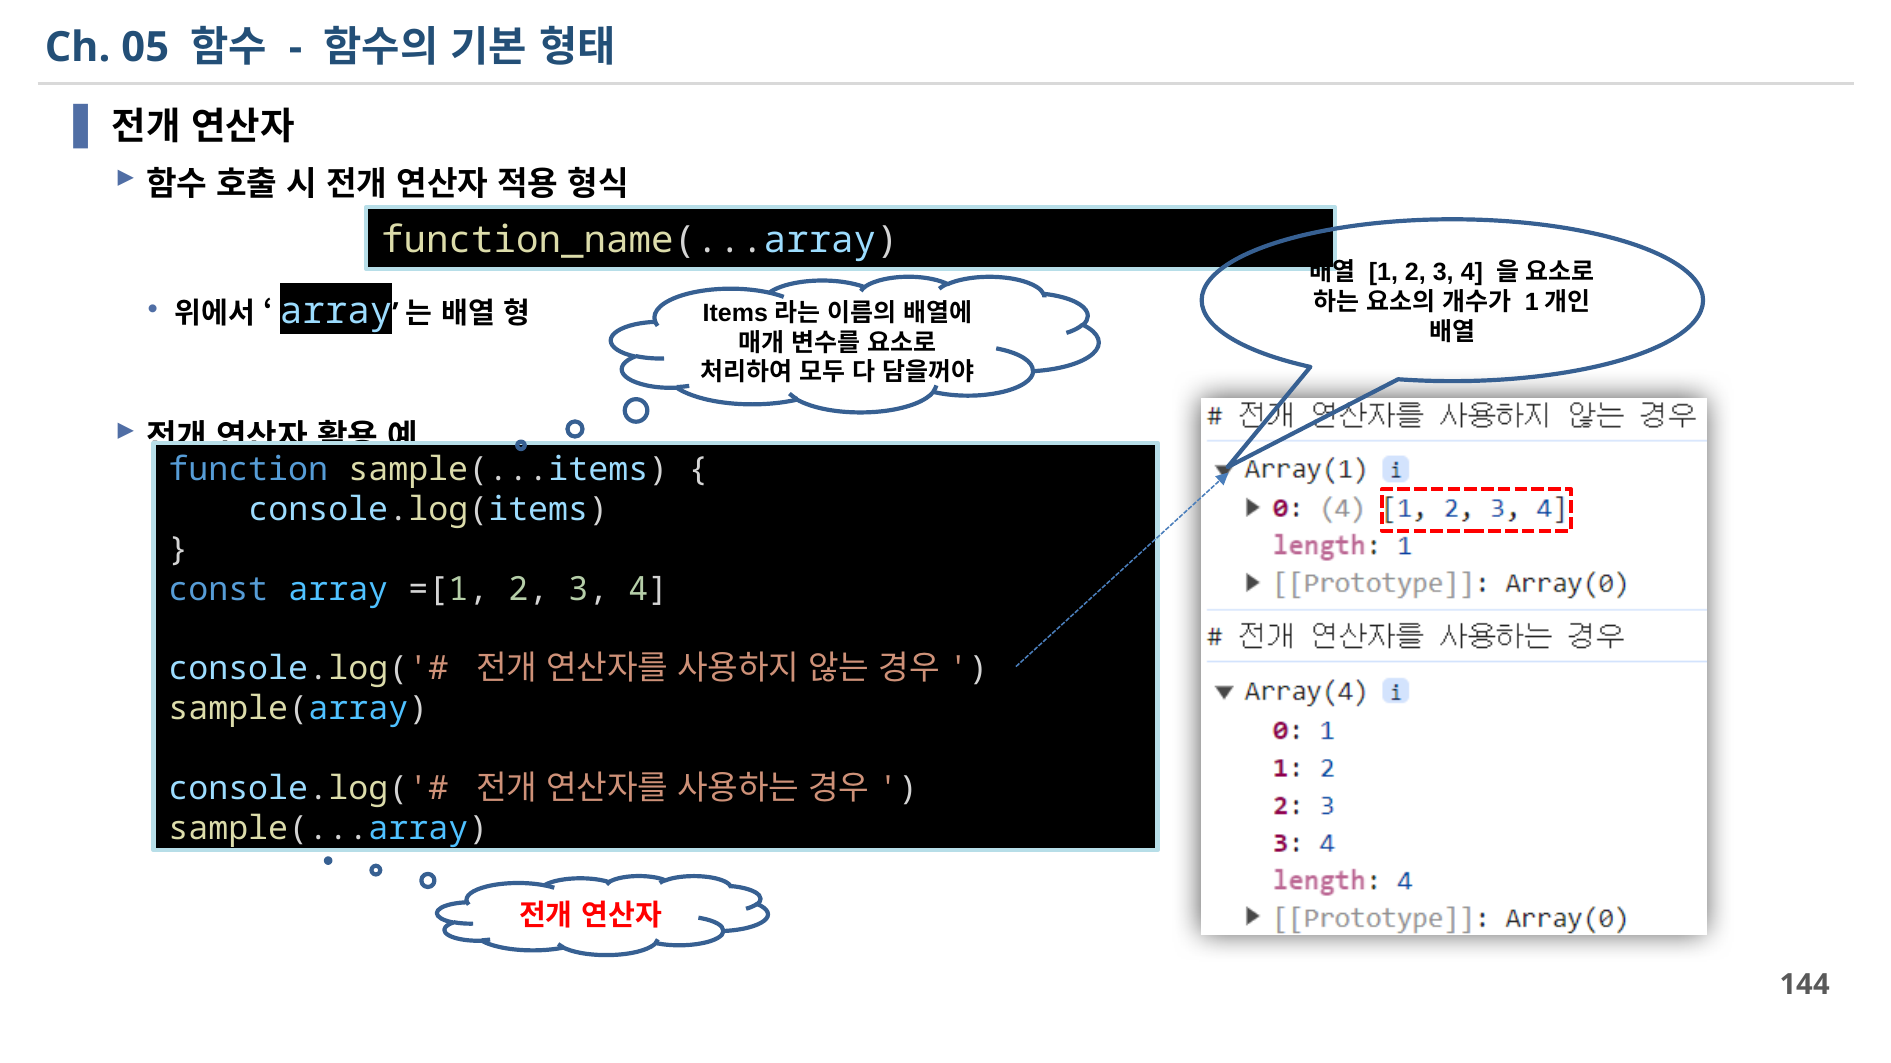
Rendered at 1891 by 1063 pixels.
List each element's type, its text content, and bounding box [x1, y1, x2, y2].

text_box 전개 연산자 [419, 871, 437, 890]
text_box 배열 [1, 2, 3, 4] 을 요소로 하는 요소의 개수가 1개인 배열 [1199, 217, 1706, 396]
picture [1201, 398, 1707, 935]
text_box function_name(...array) [364, 205, 1337, 271]
text_box function sample(...items) { console.log(items) } const array =[1, 2, 3, 4] console.log('# 전개 연산자를 사용하지 않는 경우') sample(array) console.log('# 전개 연산자를 사용하는 경우') sample(...array) [151, 441, 1160, 852]
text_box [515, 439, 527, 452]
text_box 전개 연산자 [434, 873, 771, 958]
slide_number 144 [1703, 956, 1845, 1014]
list 전개 연산자 함수 호출 시 전개 연산자 적용 형식 위에서 ‘array’는 배열 형 전개 연산자 활용 예 [43, 94, 1823, 382]
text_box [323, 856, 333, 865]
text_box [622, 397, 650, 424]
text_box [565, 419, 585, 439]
text_box 전개 연산자 [369, 863, 383, 877]
title Ch. 05 함수 - 함수의 기본 형태 [29, 11, 1809, 78]
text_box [1015, 472, 1229, 667]
text_box Items라는 이름의 배열에 매개 변수를 요소로 처리하여 모두 다 담을꺼야 [608, 274, 1101, 415]
